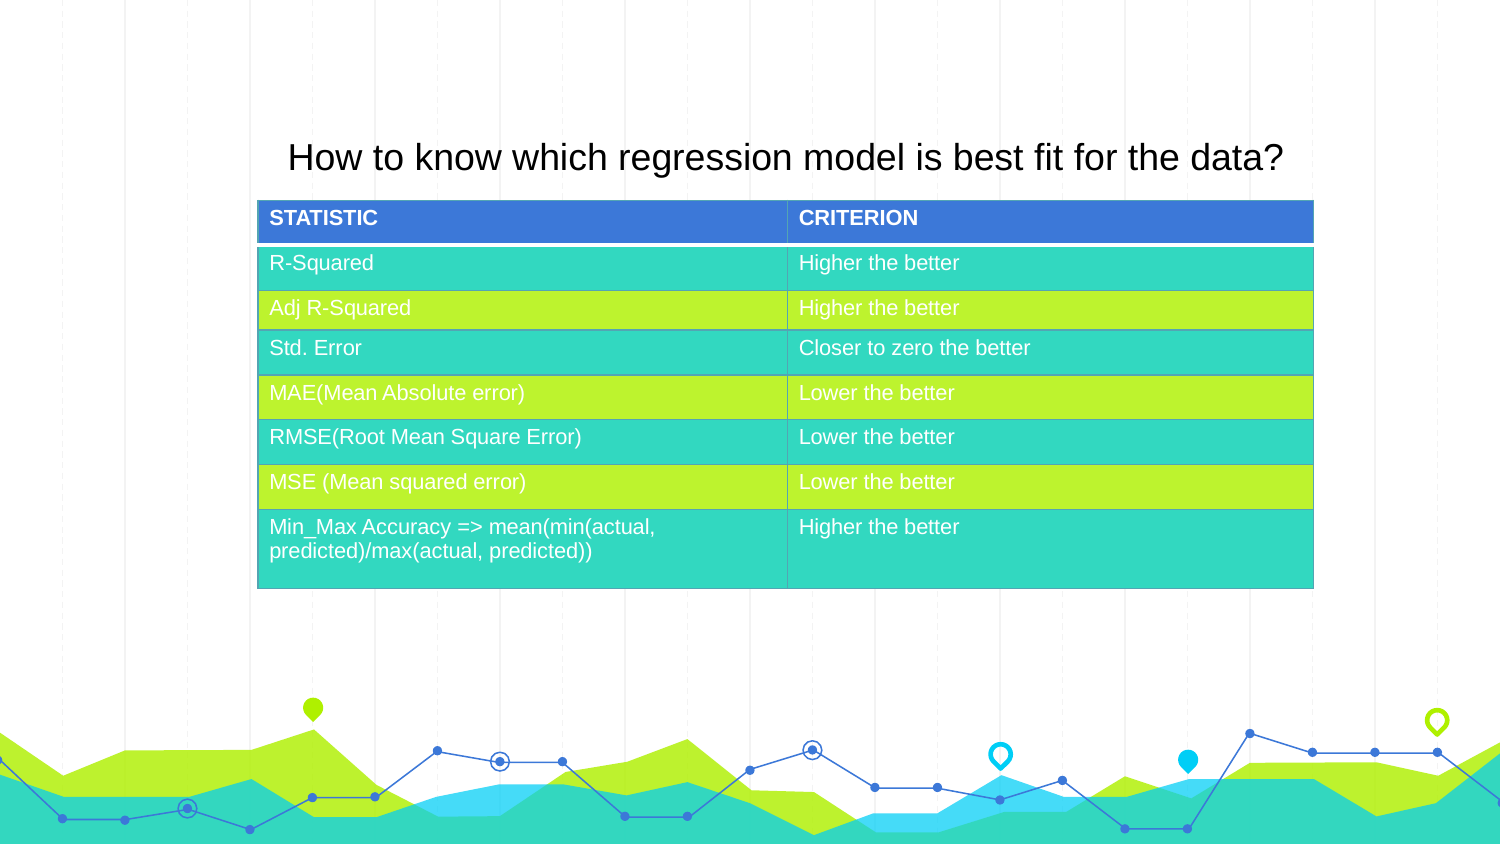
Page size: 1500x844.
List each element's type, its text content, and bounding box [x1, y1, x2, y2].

table_header STATISTIC [259, 201, 787, 243]
table_cell MSE (Mean squared error) [259, 465, 787, 509]
table_cell Std. Error [259, 331, 787, 374]
table_cell Lower the better [788, 420, 1313, 464]
table_cell R-Squared [259, 247, 787, 290]
table_cell Higher the better [788, 247, 1313, 290]
table_cell Min_Max Accuracy => mean(min(actual, predicted)/max(actual, predicted)) [259, 510, 787, 588]
table_cell Higher the better [788, 291, 1313, 329]
table_cell RMSE(Root Mean Square Error) [259, 420, 787, 464]
table_cell Closer to zero the better [788, 331, 1313, 374]
table_cell Lower the better [788, 465, 1313, 509]
text_box How to know which regression model is best fit for the data? [177, 125, 1395, 186]
table_cell MAE(Mean Absolute error) [259, 376, 787, 419]
table_cell Adj R-Squared [259, 291, 787, 329]
table_header CRITERION [788, 201, 1313, 243]
table_cell Higher the better [788, 510, 1313, 588]
table_cell Lower the better [788, 376, 1313, 419]
